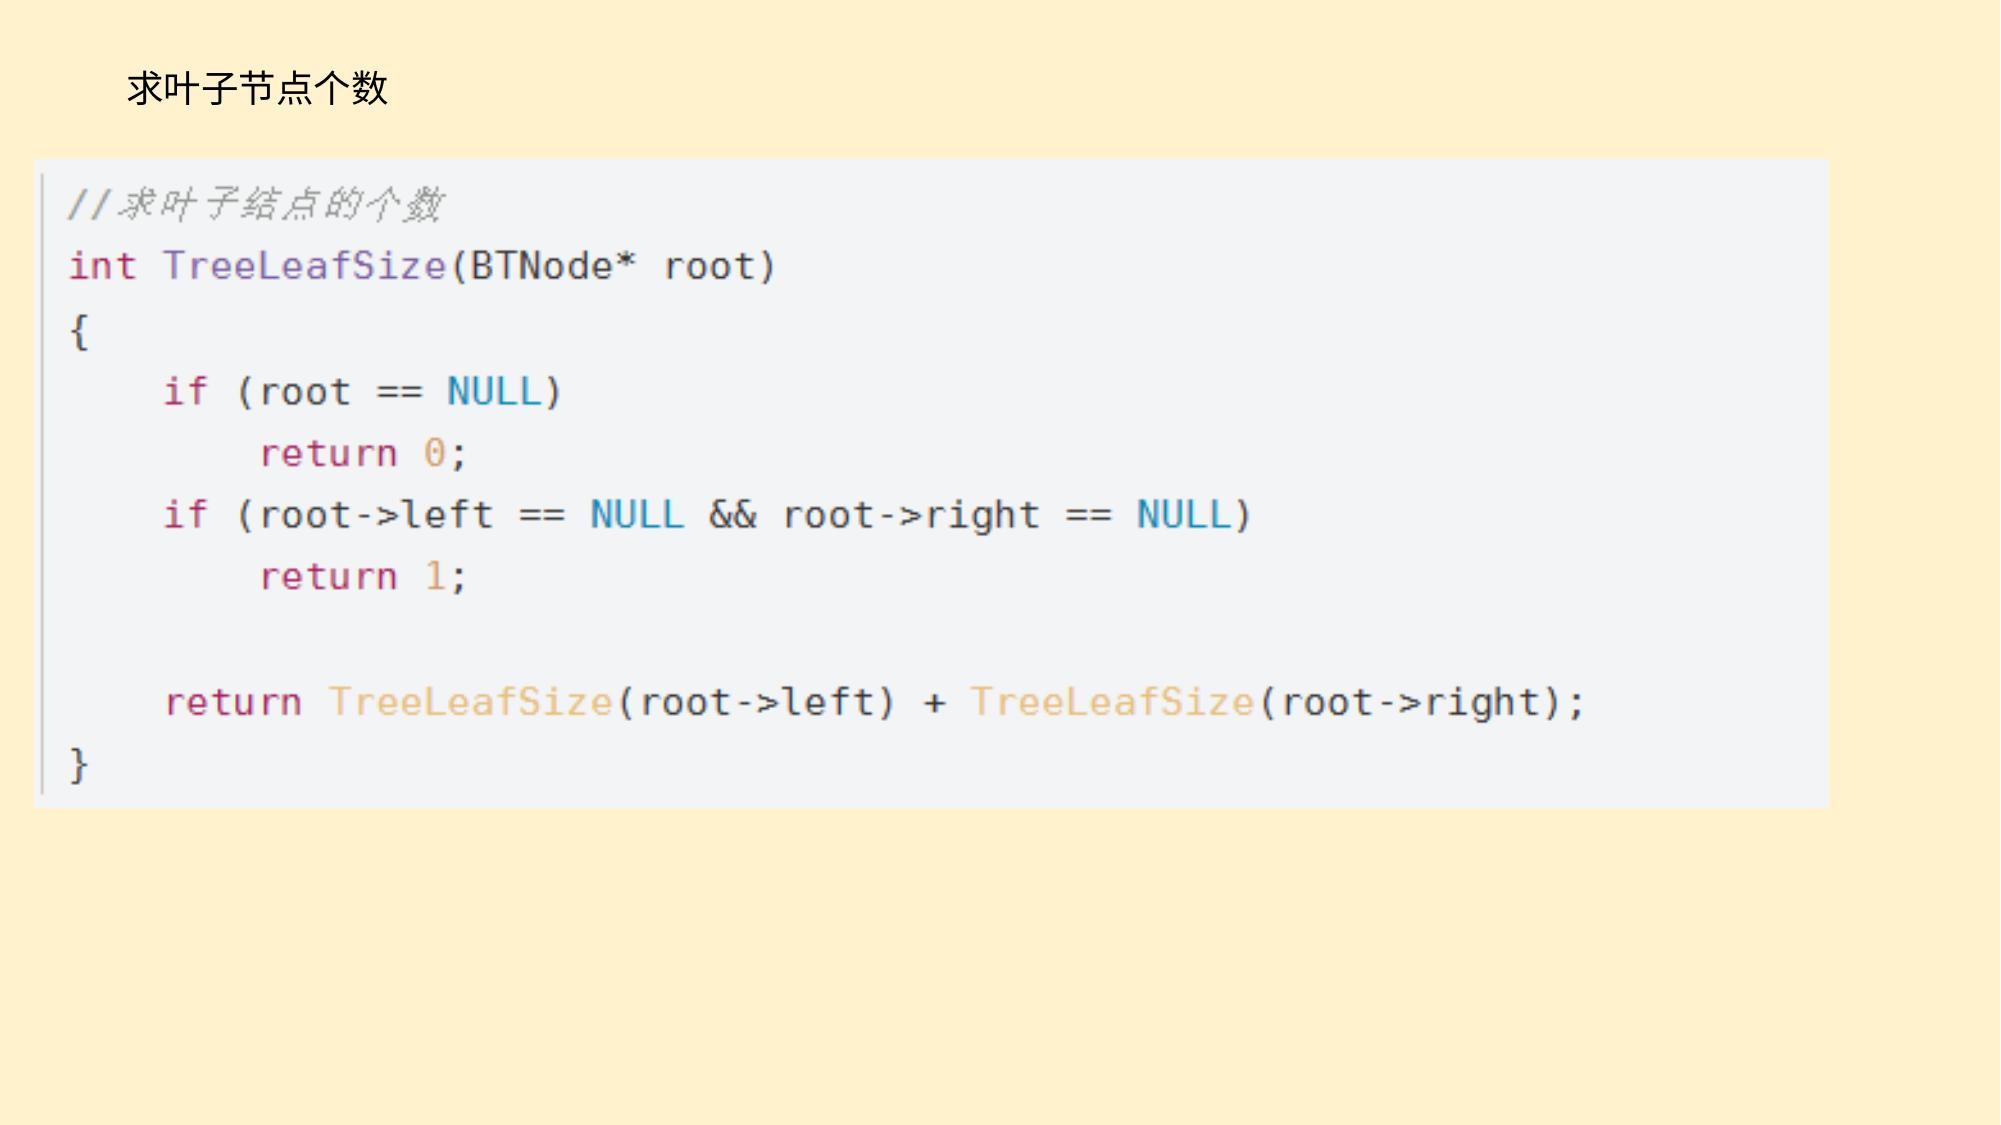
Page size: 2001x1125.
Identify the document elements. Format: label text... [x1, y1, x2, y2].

picture [34, 159, 1829, 808]
text_box 求叶子节点个数 [111, 57, 779, 118]
